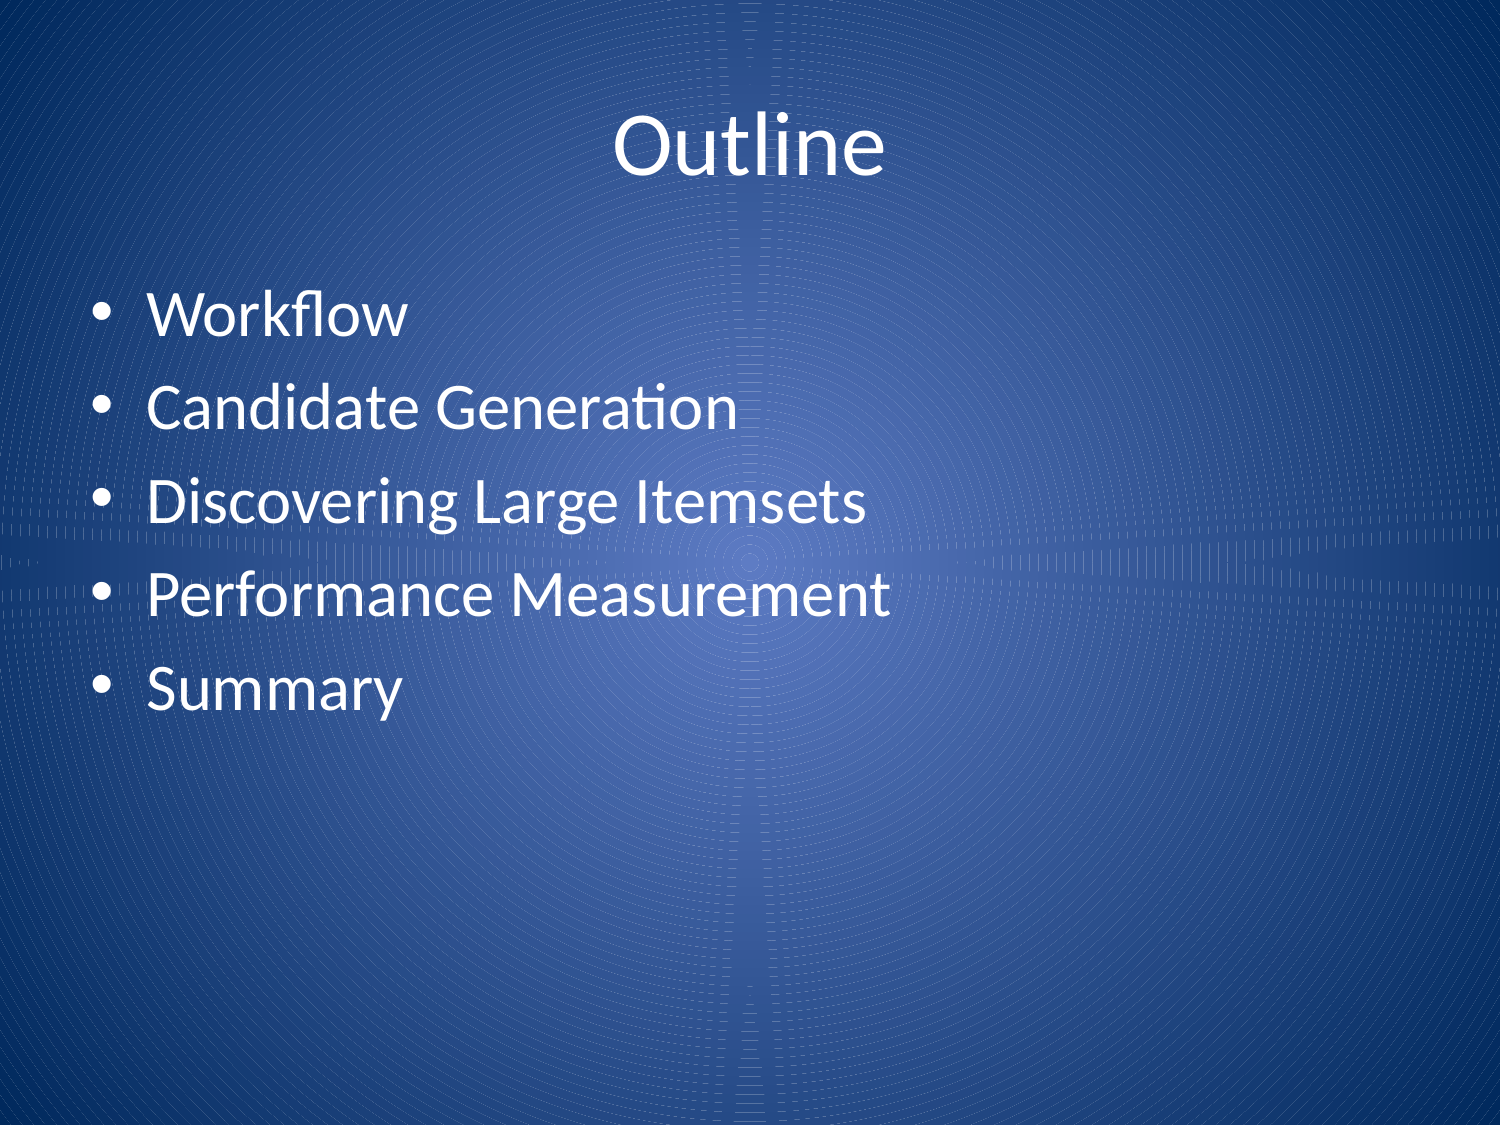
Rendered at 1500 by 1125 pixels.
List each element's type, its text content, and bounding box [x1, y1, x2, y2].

title Outline [75, 45, 1425, 233]
list Workflow Candidate Generation Discovering Large Itemsets Performance Measurement Summary [75, 262, 1425, 1005]
